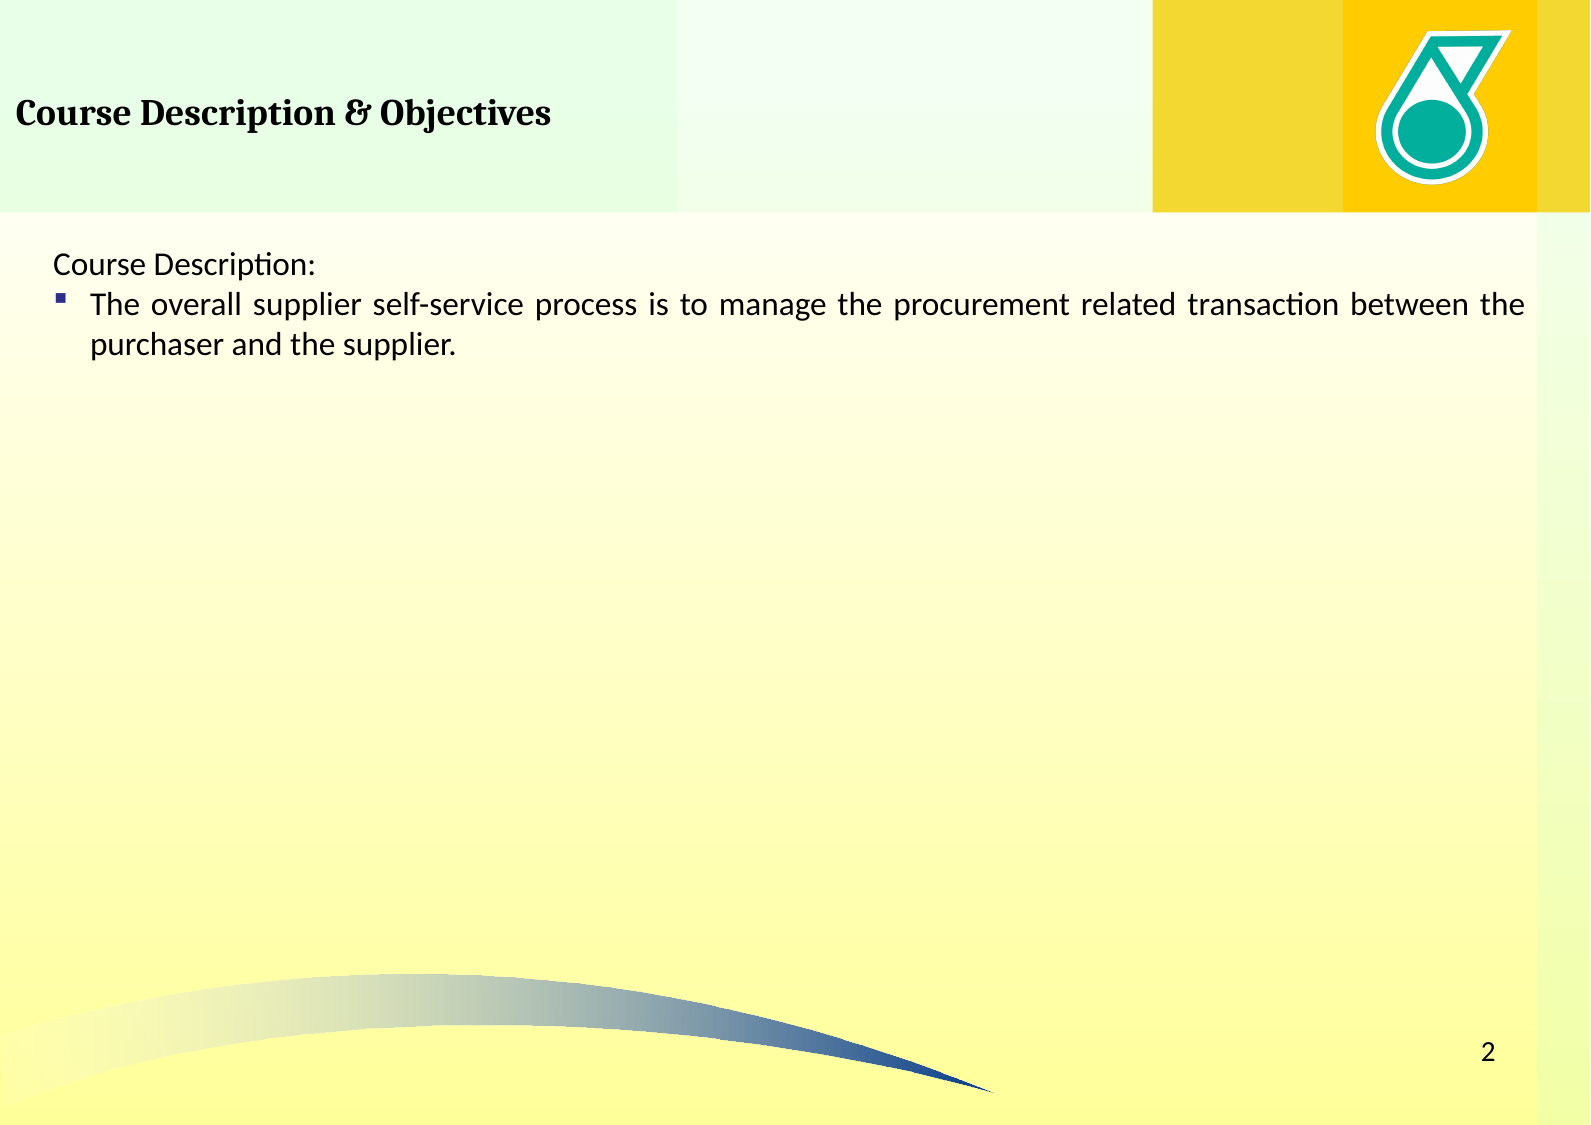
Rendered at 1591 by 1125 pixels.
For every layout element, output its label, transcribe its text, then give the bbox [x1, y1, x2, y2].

slide_number 2 [1139, 1051, 1511, 1103]
title Course Description & Objectives [0, 63, 1155, 158]
picture [1363, 28, 1516, 186]
list Course Description: The overall supplier self-service process is to manage the procurement related transaction between the purchaser and the supplier. [37, 214, 1544, 1051]
